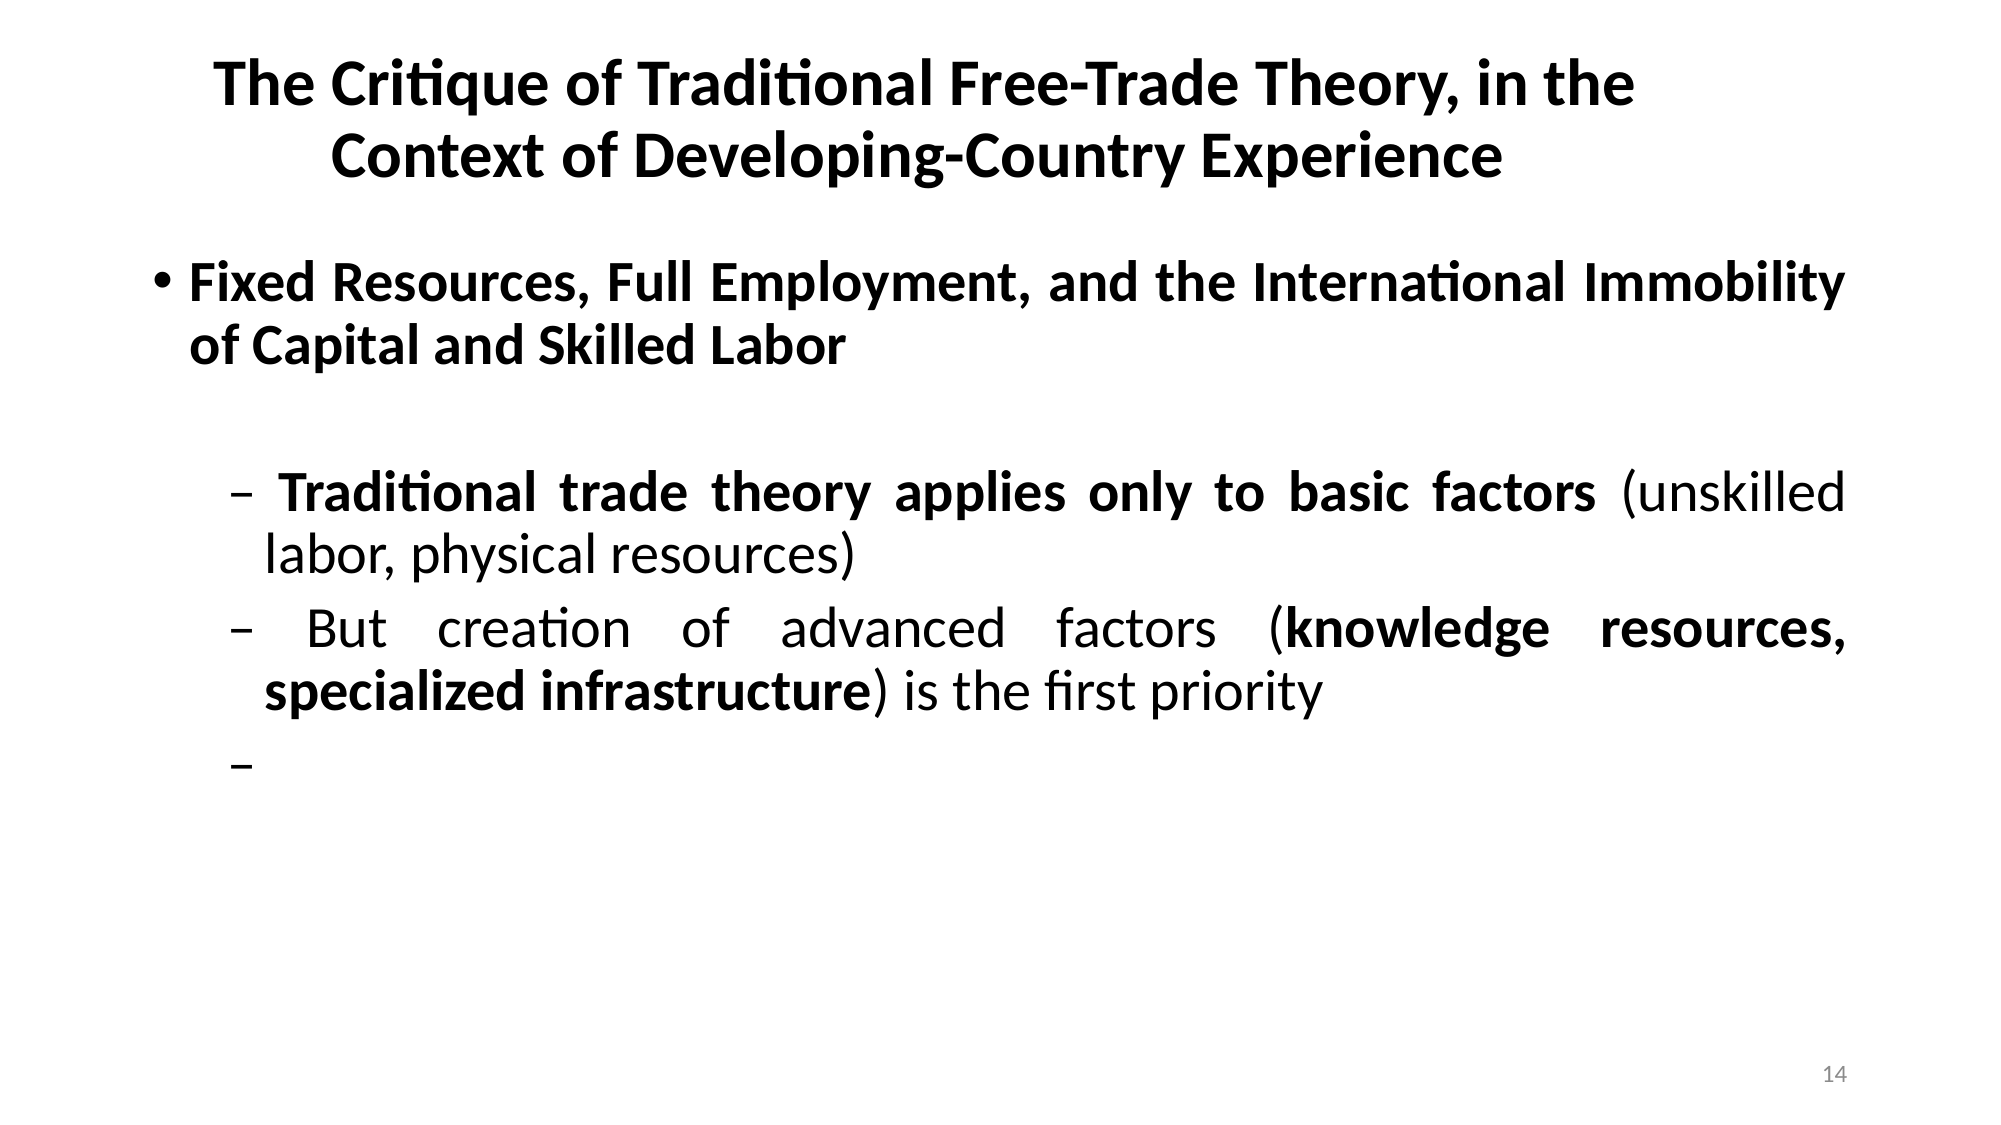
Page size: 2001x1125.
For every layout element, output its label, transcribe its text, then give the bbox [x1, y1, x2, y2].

list Fixed Resources, Full Employment, and the International Immobility of Capital and Skilled Labor – Traditional trade theory applies only to basic factors (unskilled labor, physical resources) – But creation of advanced factors (knowledge resources, specialized infrastructure) is the first priority – [137, 243, 1863, 1014]
title The Critique of Traditional Free-Trade Theory, in the Context of Developing-Country Experience [163, 39, 1688, 200]
slide_number 14 [1412, 1042, 1863, 1103]
